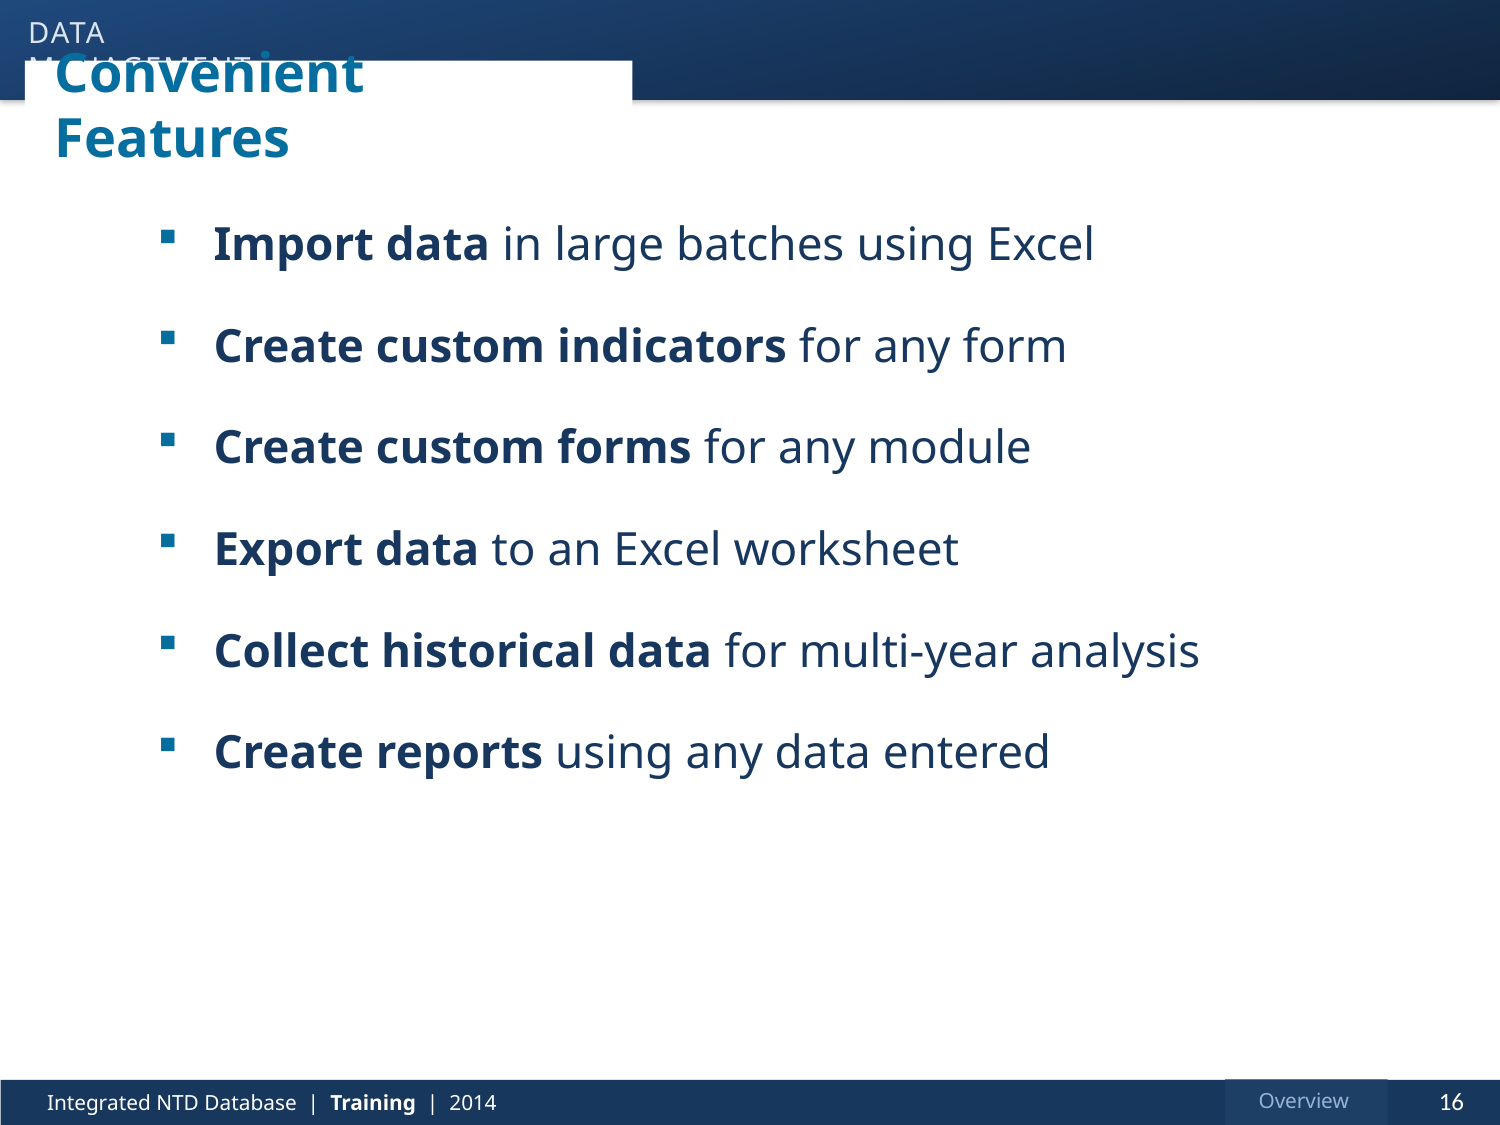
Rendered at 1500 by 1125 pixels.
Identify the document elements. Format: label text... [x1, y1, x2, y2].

list data management [28, 6, 267, 60]
title Convenient Features [24, 60, 633, 146]
list Import data in large batches using Excel Create custom indicators for any form Create custom forms for any module Export data to an Excel worksheet Collect historical data for multi-year analysis Create reports using any data entered [112, 207, 1400, 850]
